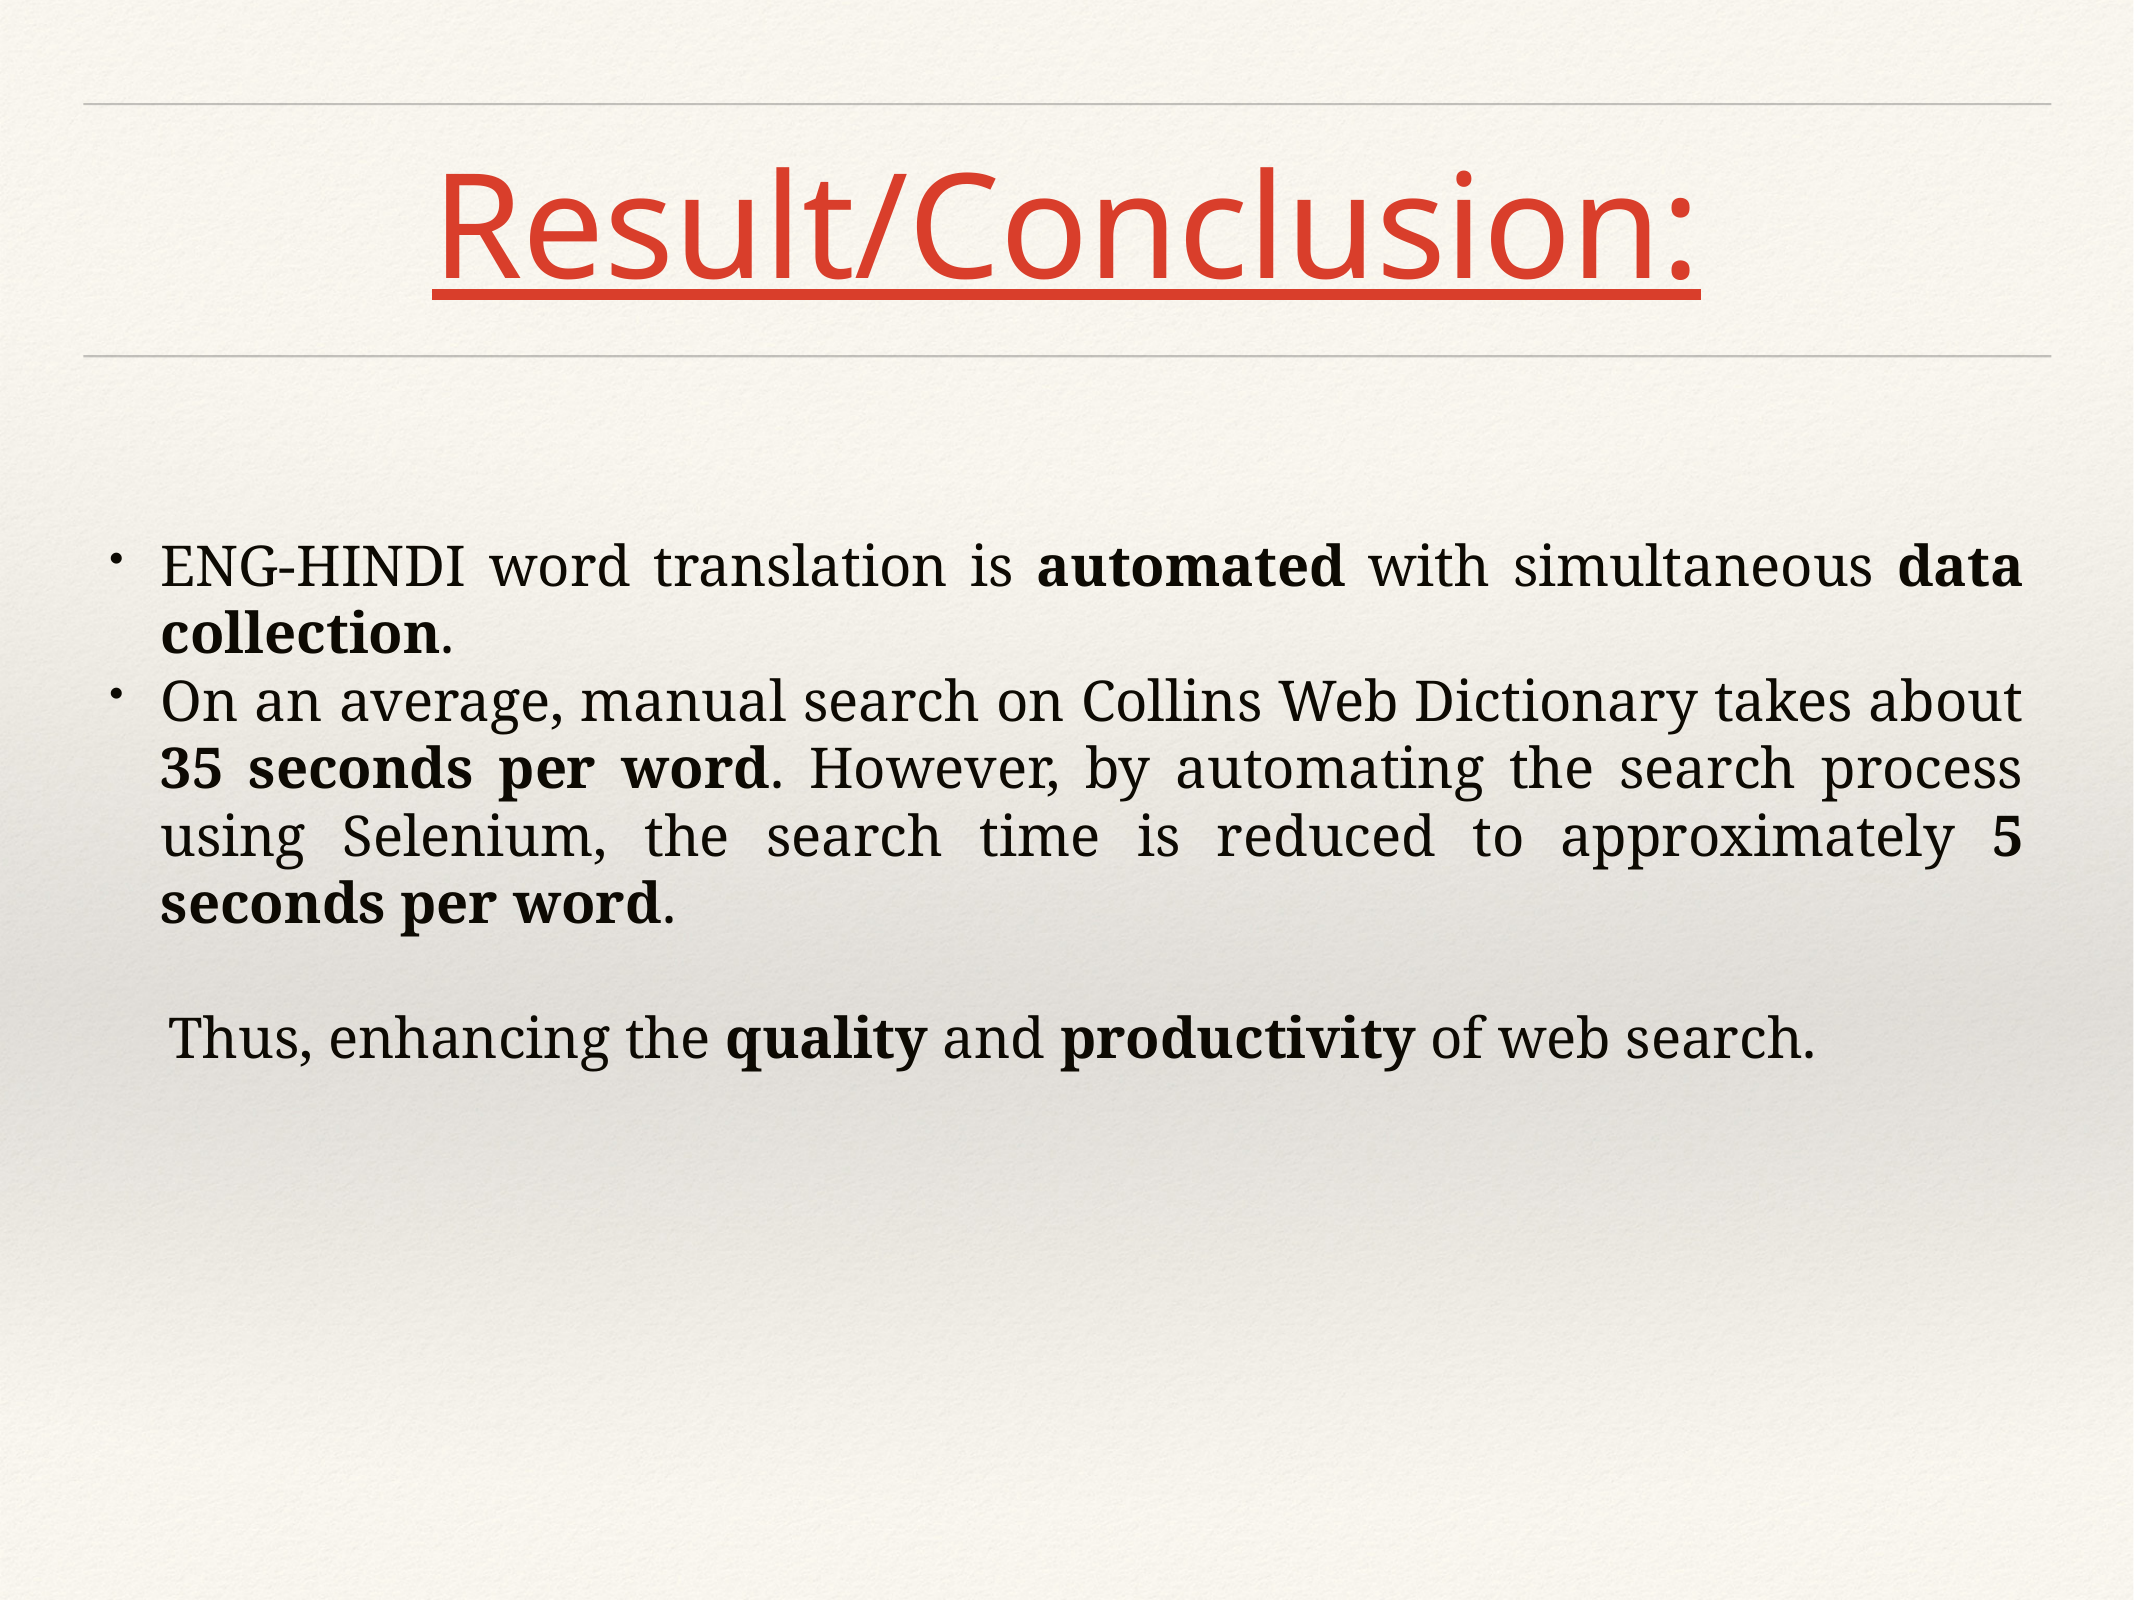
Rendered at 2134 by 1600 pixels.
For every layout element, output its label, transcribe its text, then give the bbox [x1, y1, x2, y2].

text_box ENG-HINDI word translation is automated with simultaneous data collection. On an average, manual search on Collins Web Dictionary takes about 35 seconds per word. However, by automating the search process using Selenium, the search time is reduced to approximately 5 seconds per word. Thus, enhancing the quality and productivity of web search. [101, 521, 2033, 1079]
picture [0, 0, 2134, 1600]
title Result/Conclusion: [82, 130, 2051, 332]
